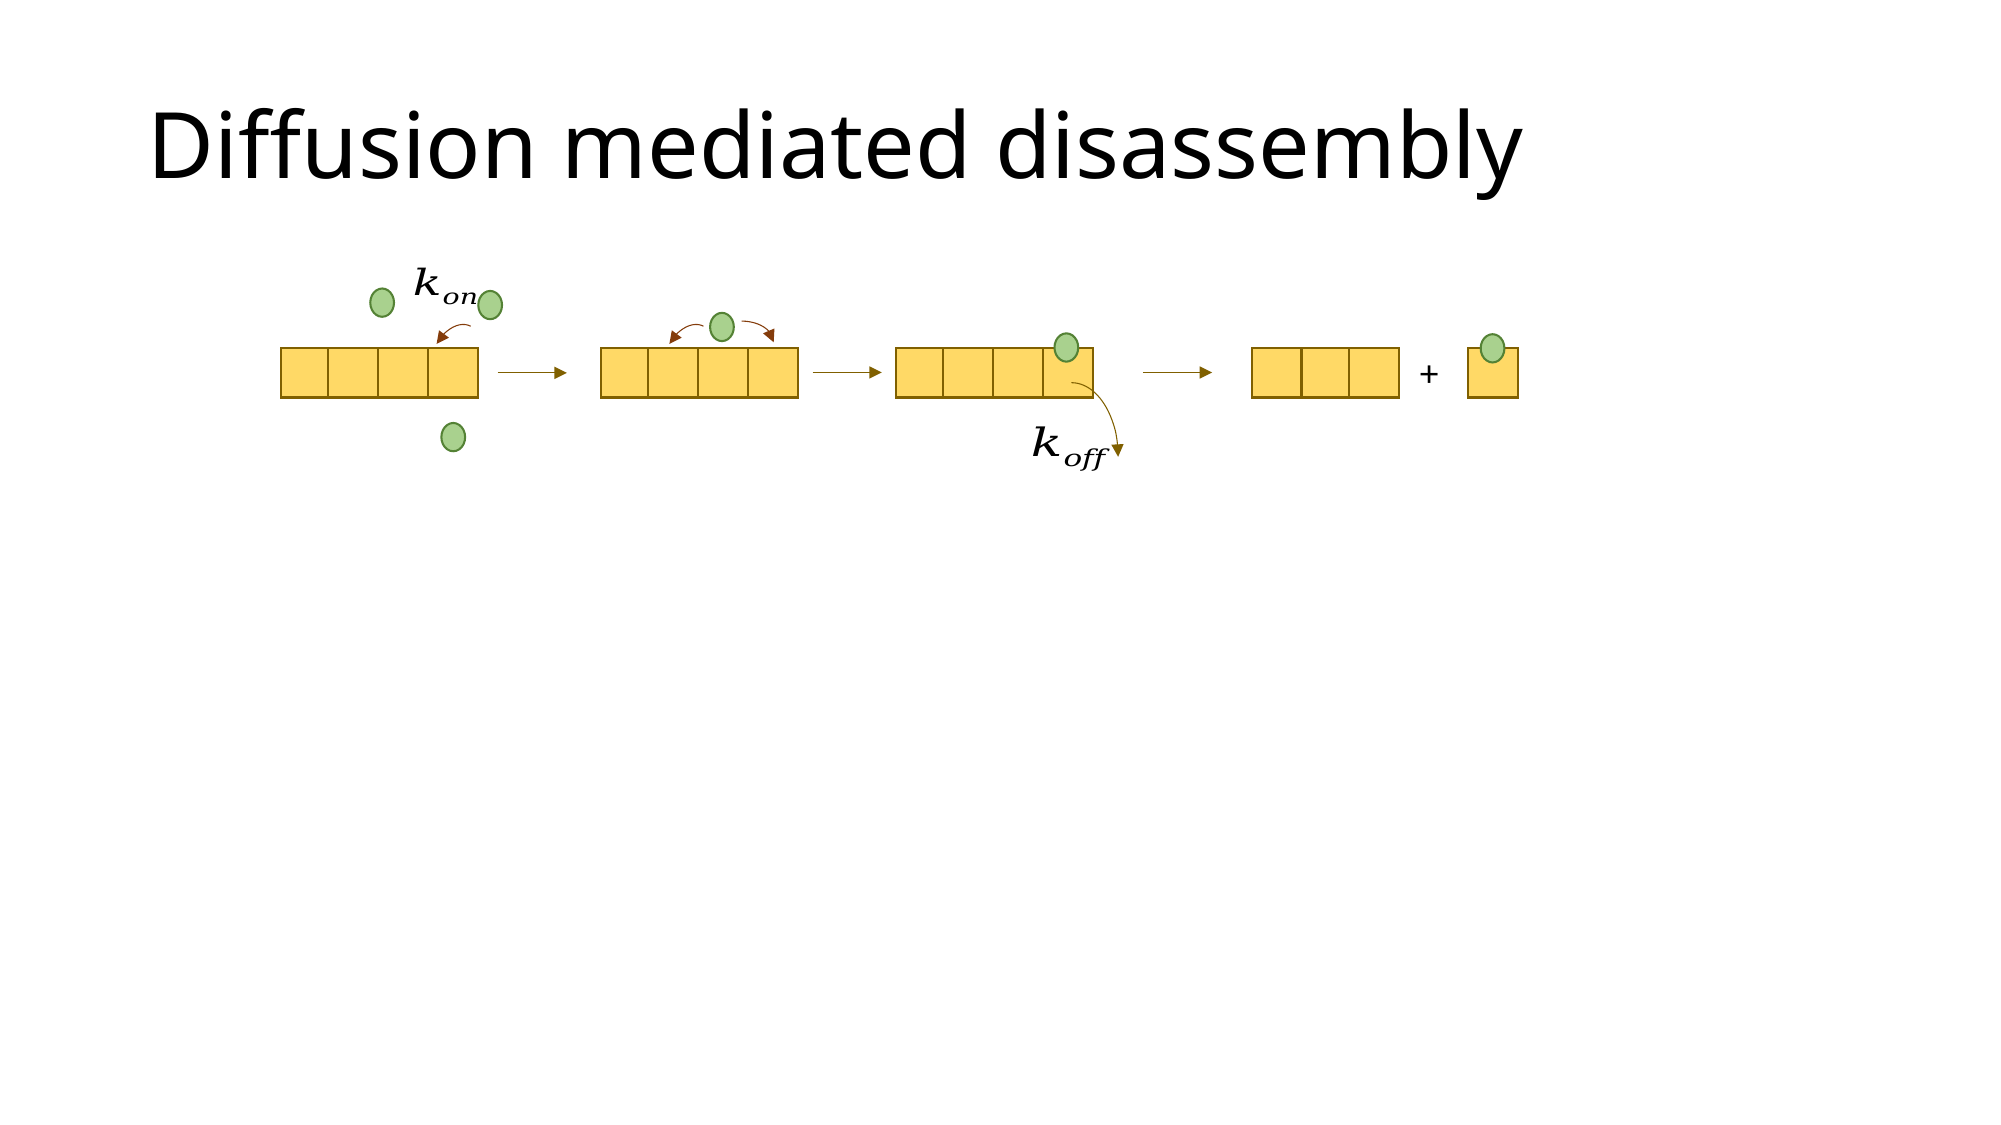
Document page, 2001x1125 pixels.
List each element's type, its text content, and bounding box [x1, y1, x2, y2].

text_box [1100, 452, 1121, 457]
text_box [1071, 452, 1088, 457]
title Diffusion mediated disassembly [132, 40, 1858, 258]
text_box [281, 288, 1518, 452]
